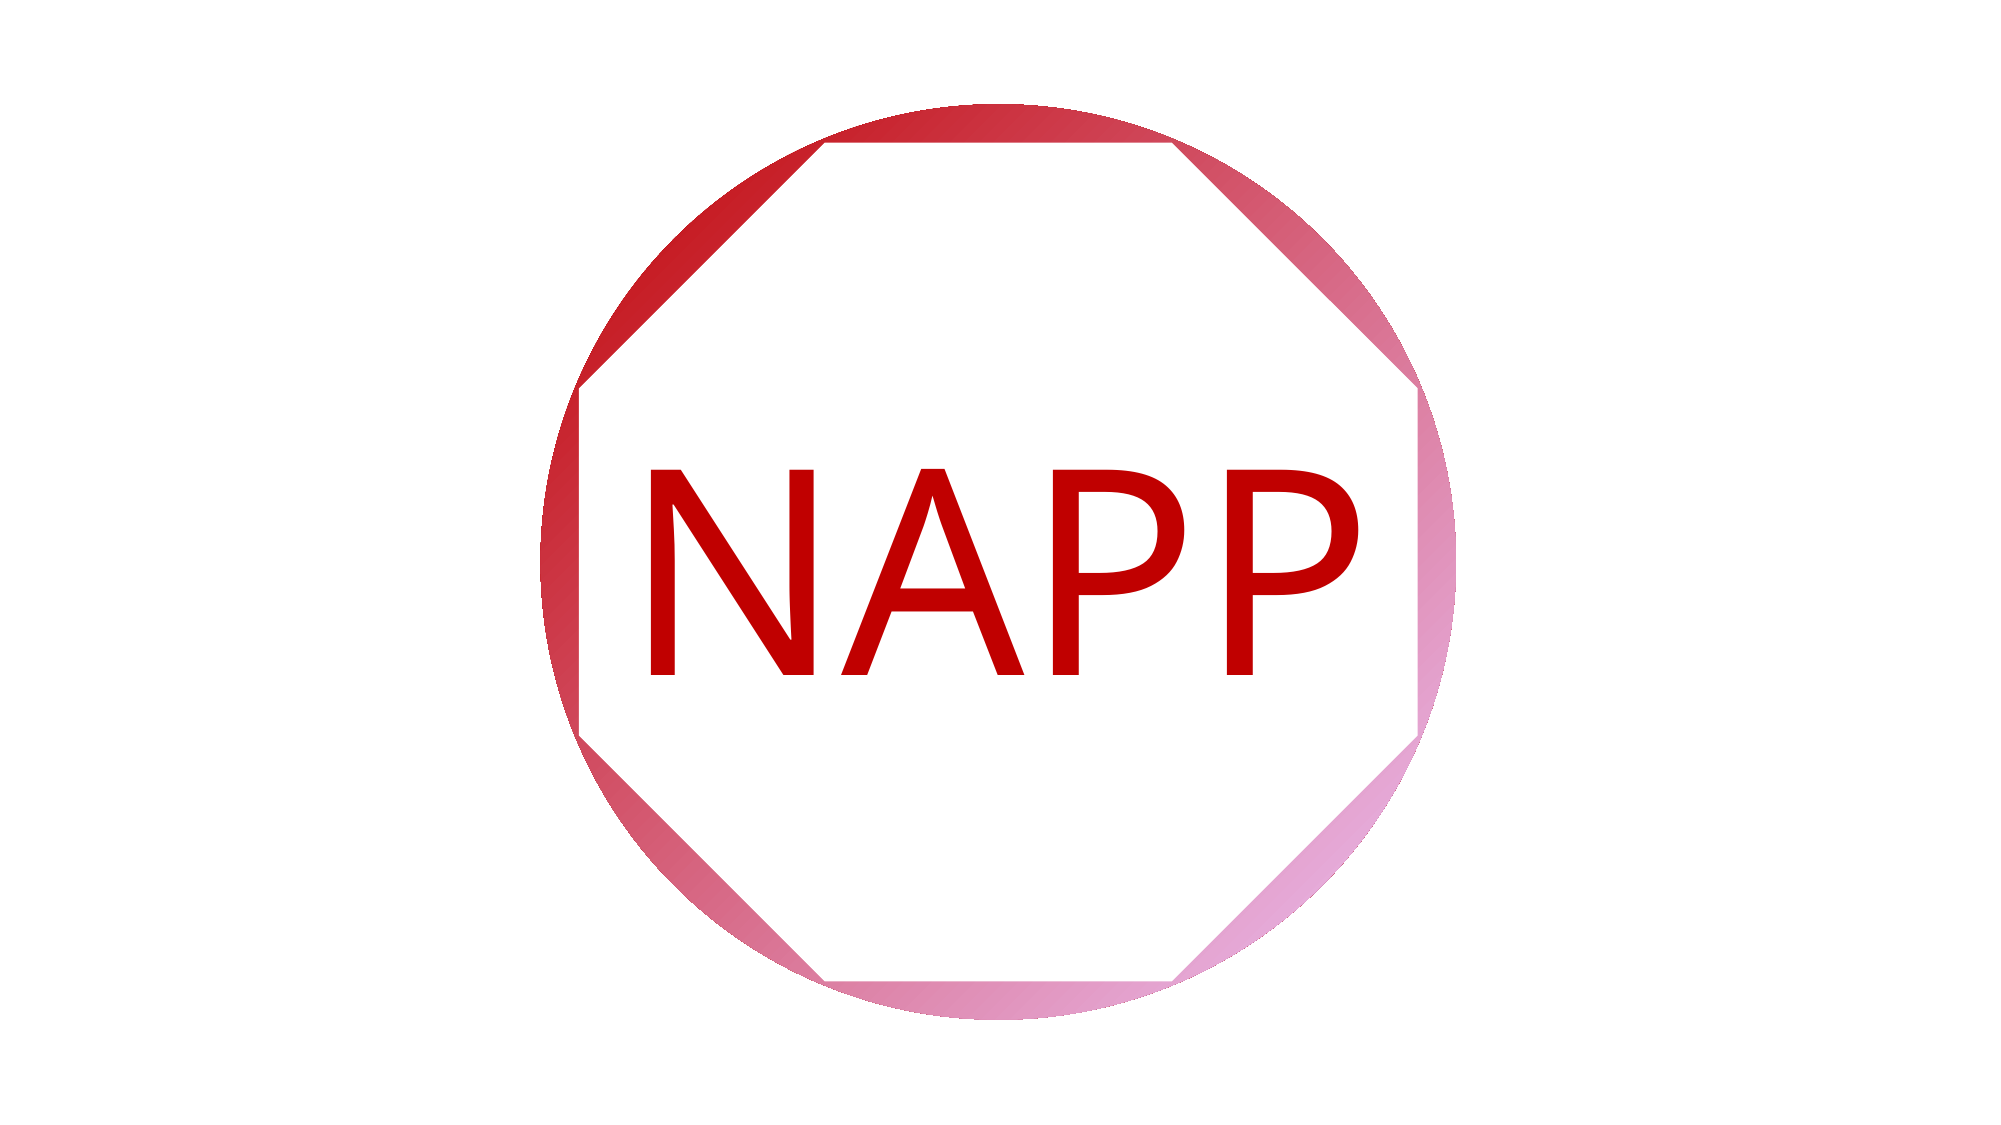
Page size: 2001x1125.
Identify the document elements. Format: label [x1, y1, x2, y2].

text_box [524, 104, 1472, 1020]
